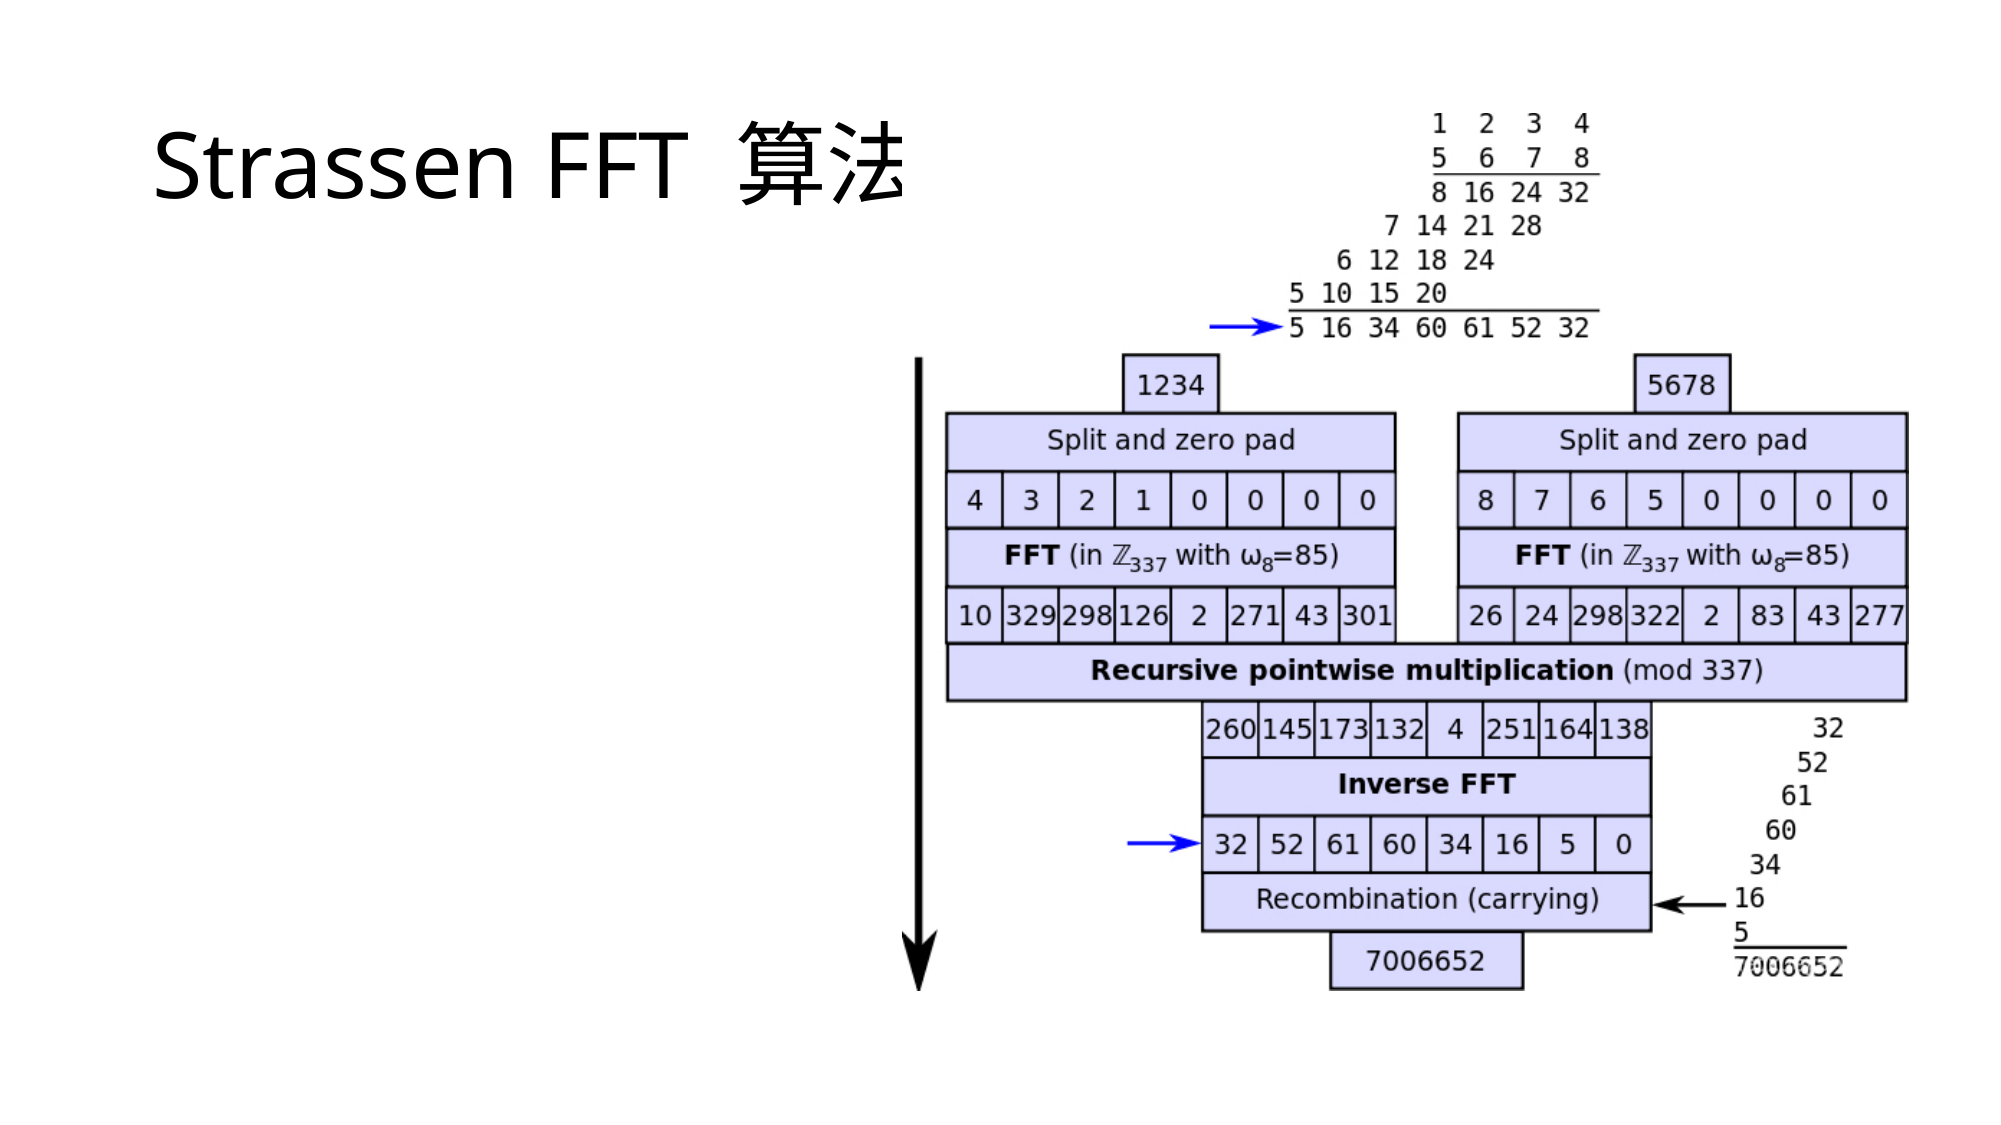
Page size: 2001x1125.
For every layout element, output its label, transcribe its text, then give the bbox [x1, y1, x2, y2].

picture [902, 113, 1909, 991]
title Strassen FFT 算法 [137, 59, 1863, 278]
